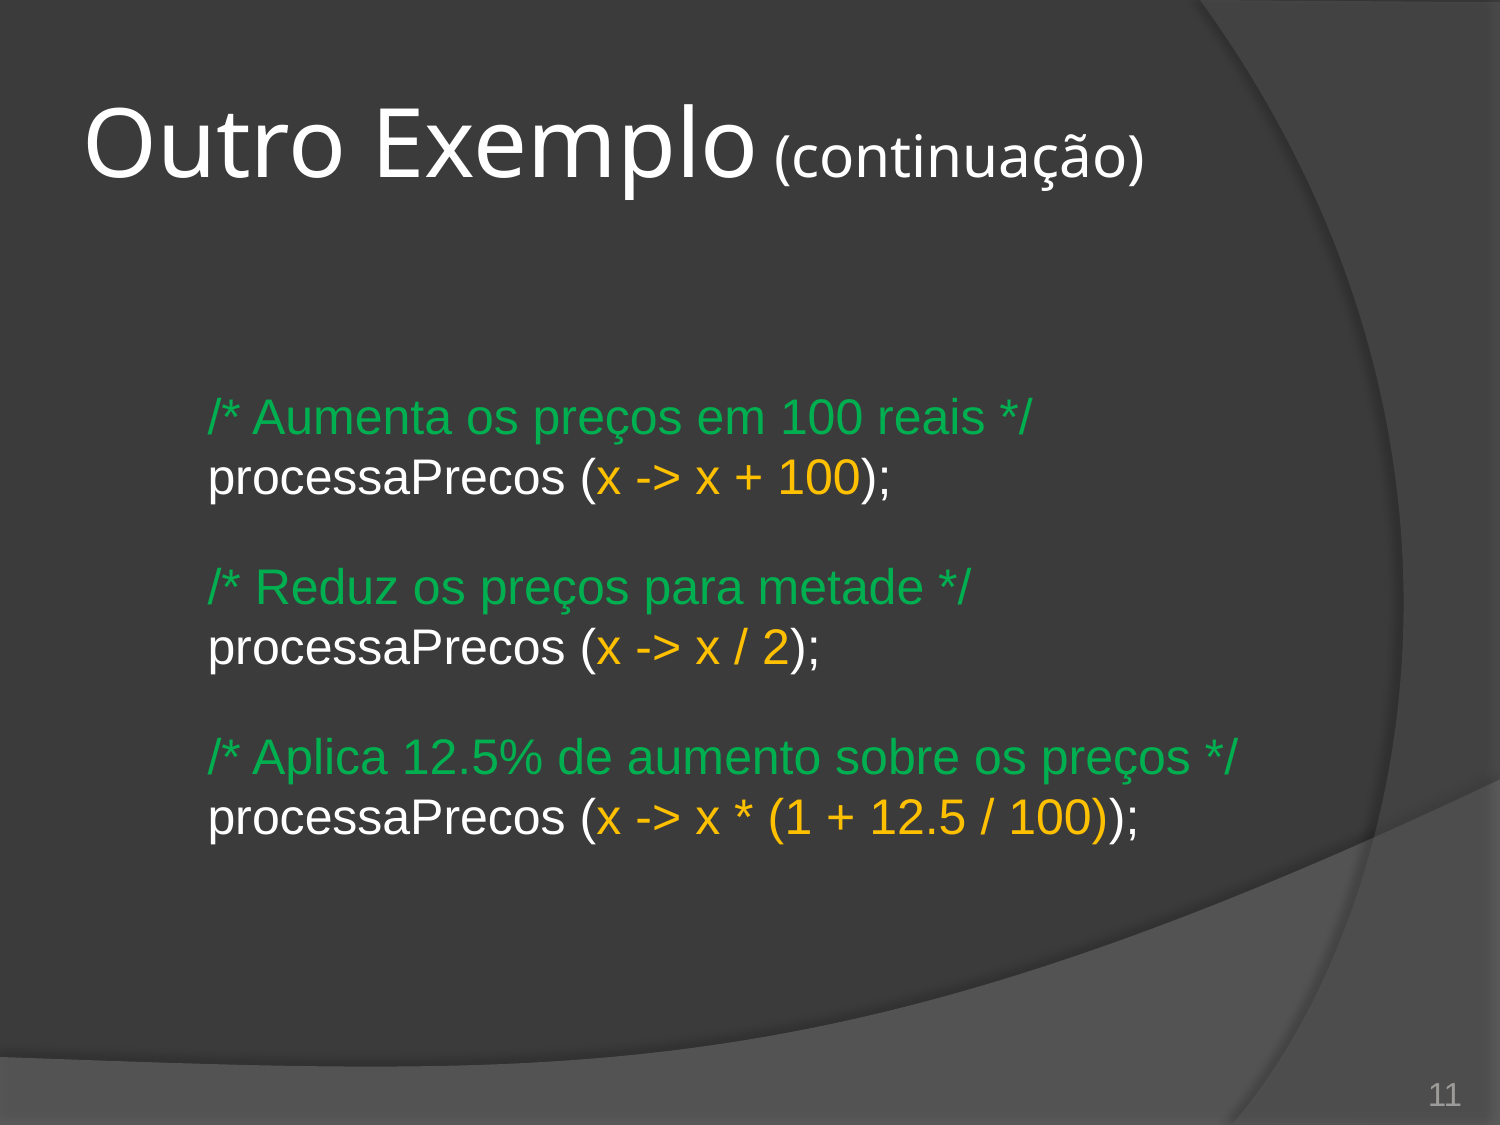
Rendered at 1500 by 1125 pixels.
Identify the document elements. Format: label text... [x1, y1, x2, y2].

slide_number 11 [1337, 1053, 1463, 1114]
list /* Aumenta os preços em 100 reais */ processaPrecos (x -> x + 100); /* Reduz os preços para metade */ processaPrecos (x -> x / 2); /* Aplica 12.5% de aumento sobre os preços */ processaPrecos (x -> x * (1 + 12.5 / 100)); [191, 376, 1313, 891]
title Outro Exemplo (continuação) [74, 44, 1419, 233]
